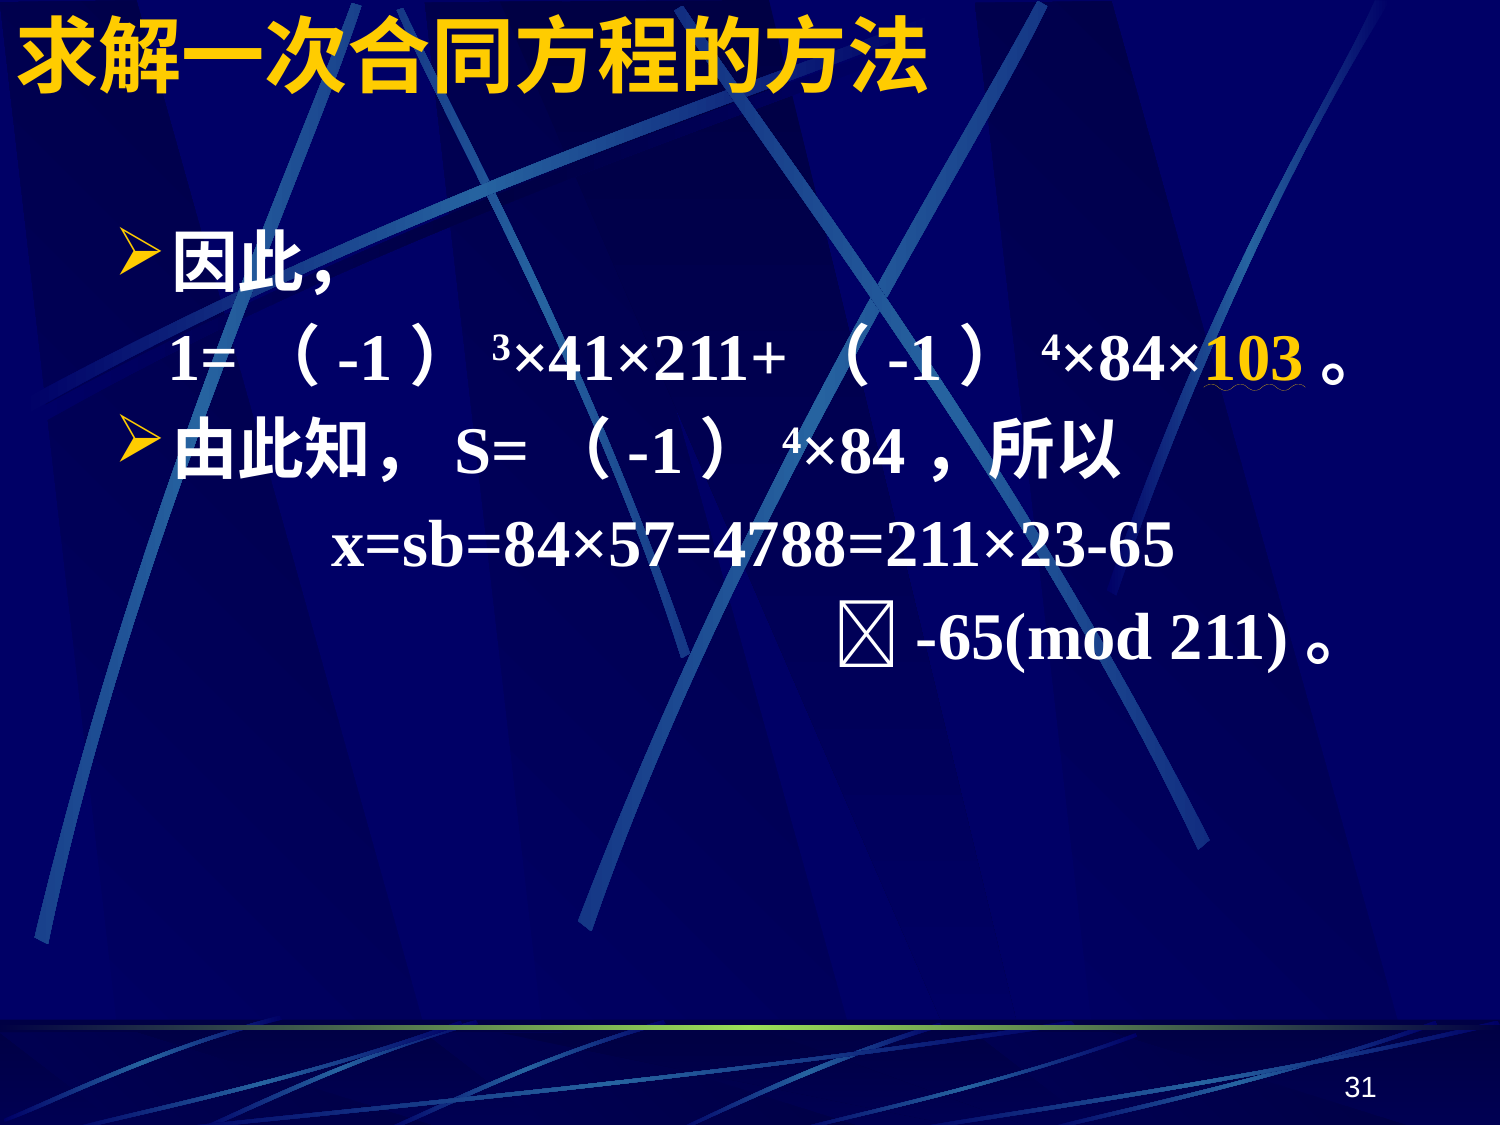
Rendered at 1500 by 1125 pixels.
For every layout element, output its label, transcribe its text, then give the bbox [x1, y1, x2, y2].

list 因此， 1=（-1）3×41×211+（-1）4×84×103。 由此知，S=（-1）4×84，所以 x=sb=84×57=4788=211×23-65 -65(mod 211)。 [99, 212, 1438, 963]
footer [516, 1035, 993, 1111]
slide_number 31 [1079, 1035, 1393, 1111]
title 求解一次合同方程的方法 [0, 0, 1273, 112]
